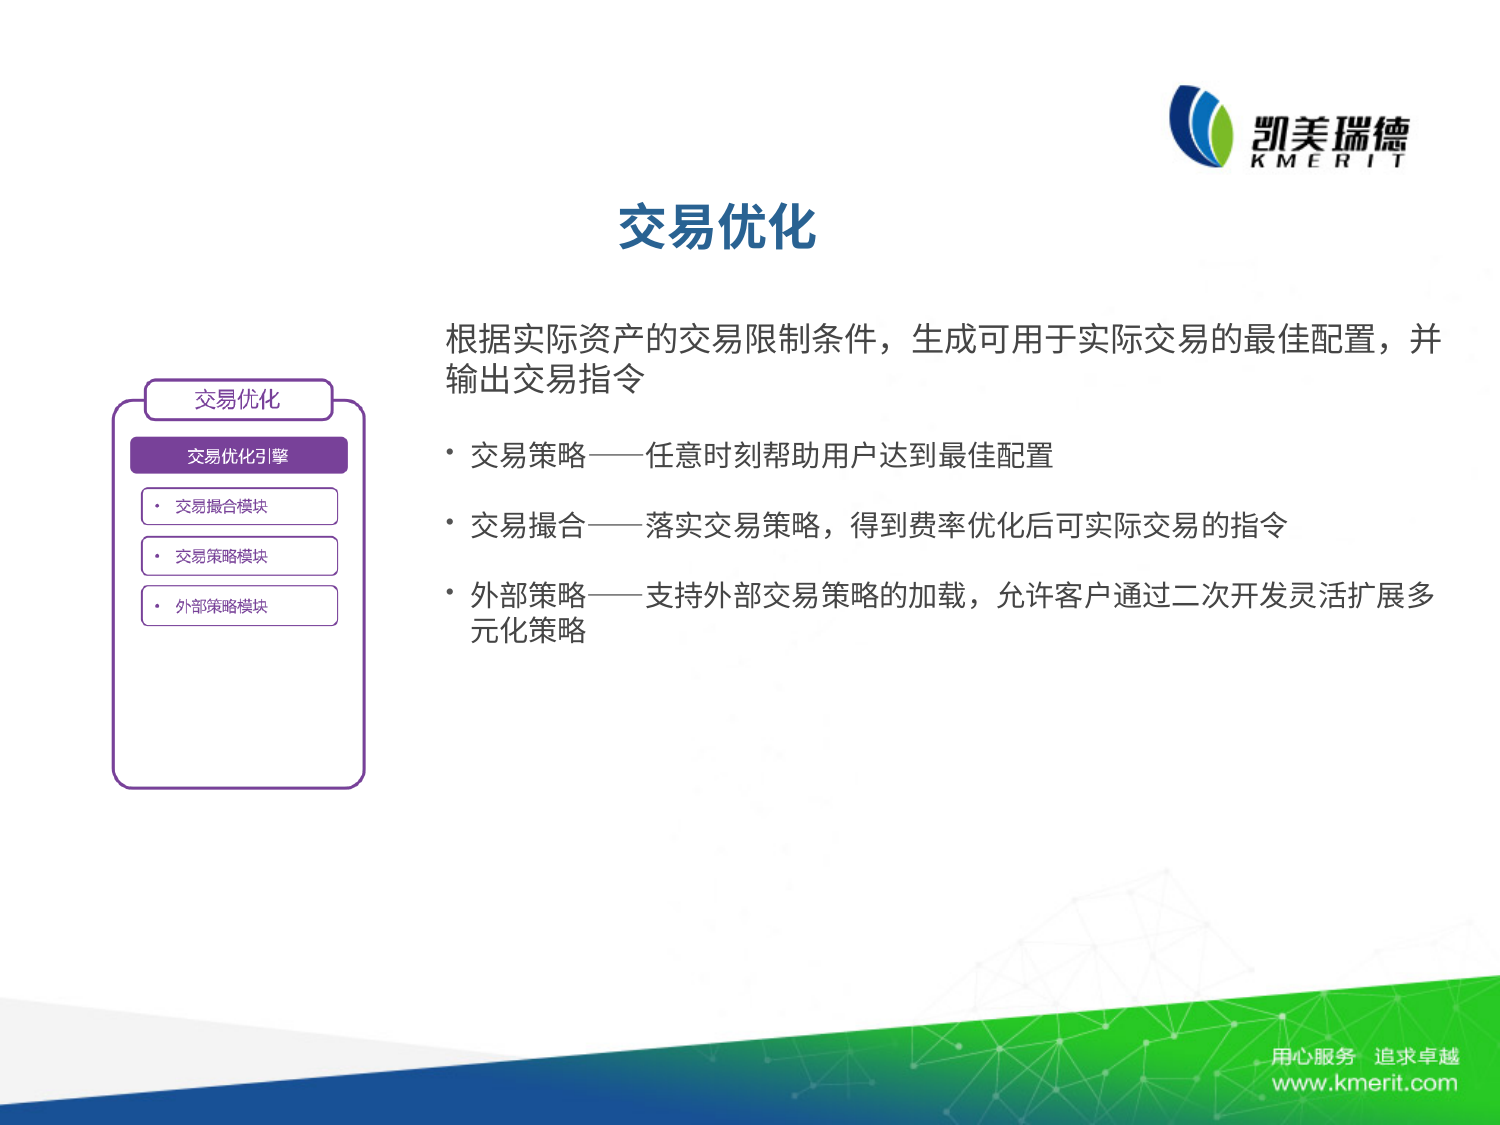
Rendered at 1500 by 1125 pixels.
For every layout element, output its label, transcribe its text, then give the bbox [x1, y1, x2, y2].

text_box 根据实际资产的交易限制条件，生成可用于实际交易的最佳配置，并输出交易指令 交易策略——任意时刻帮助用户达到最佳配置 交易撮合——落实交易策略，得到费率优化后可实际交易的指令 外部策略——支持外部交易策略的加载，允许客户通过二次开发灵活扩展多元化策略 [442, 314, 1459, 691]
picture [0, 0, 1500, 1125]
text_box 交易优化 [614, 191, 821, 258]
